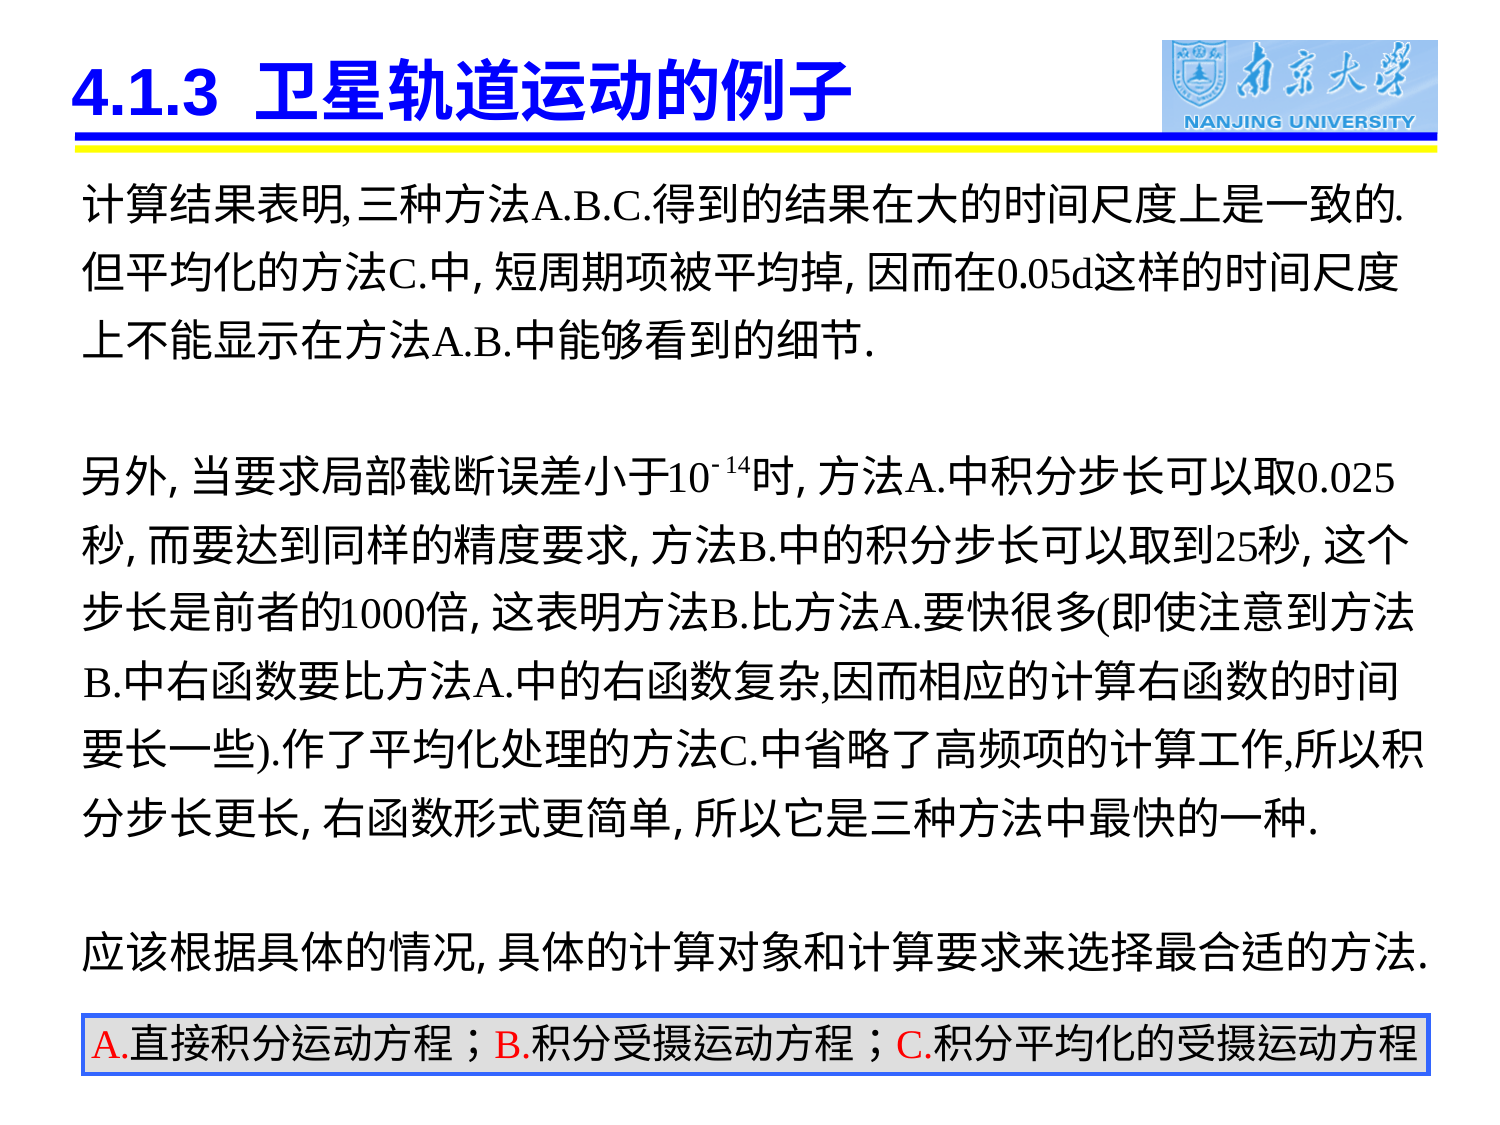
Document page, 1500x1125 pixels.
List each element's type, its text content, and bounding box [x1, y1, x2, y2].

picture [1162, 40, 1438, 132]
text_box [84, 1017, 1427, 1073]
title 4.1.3 卫星轨道运动的例子 [56, 30, 1132, 148]
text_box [76, 173, 1434, 984]
